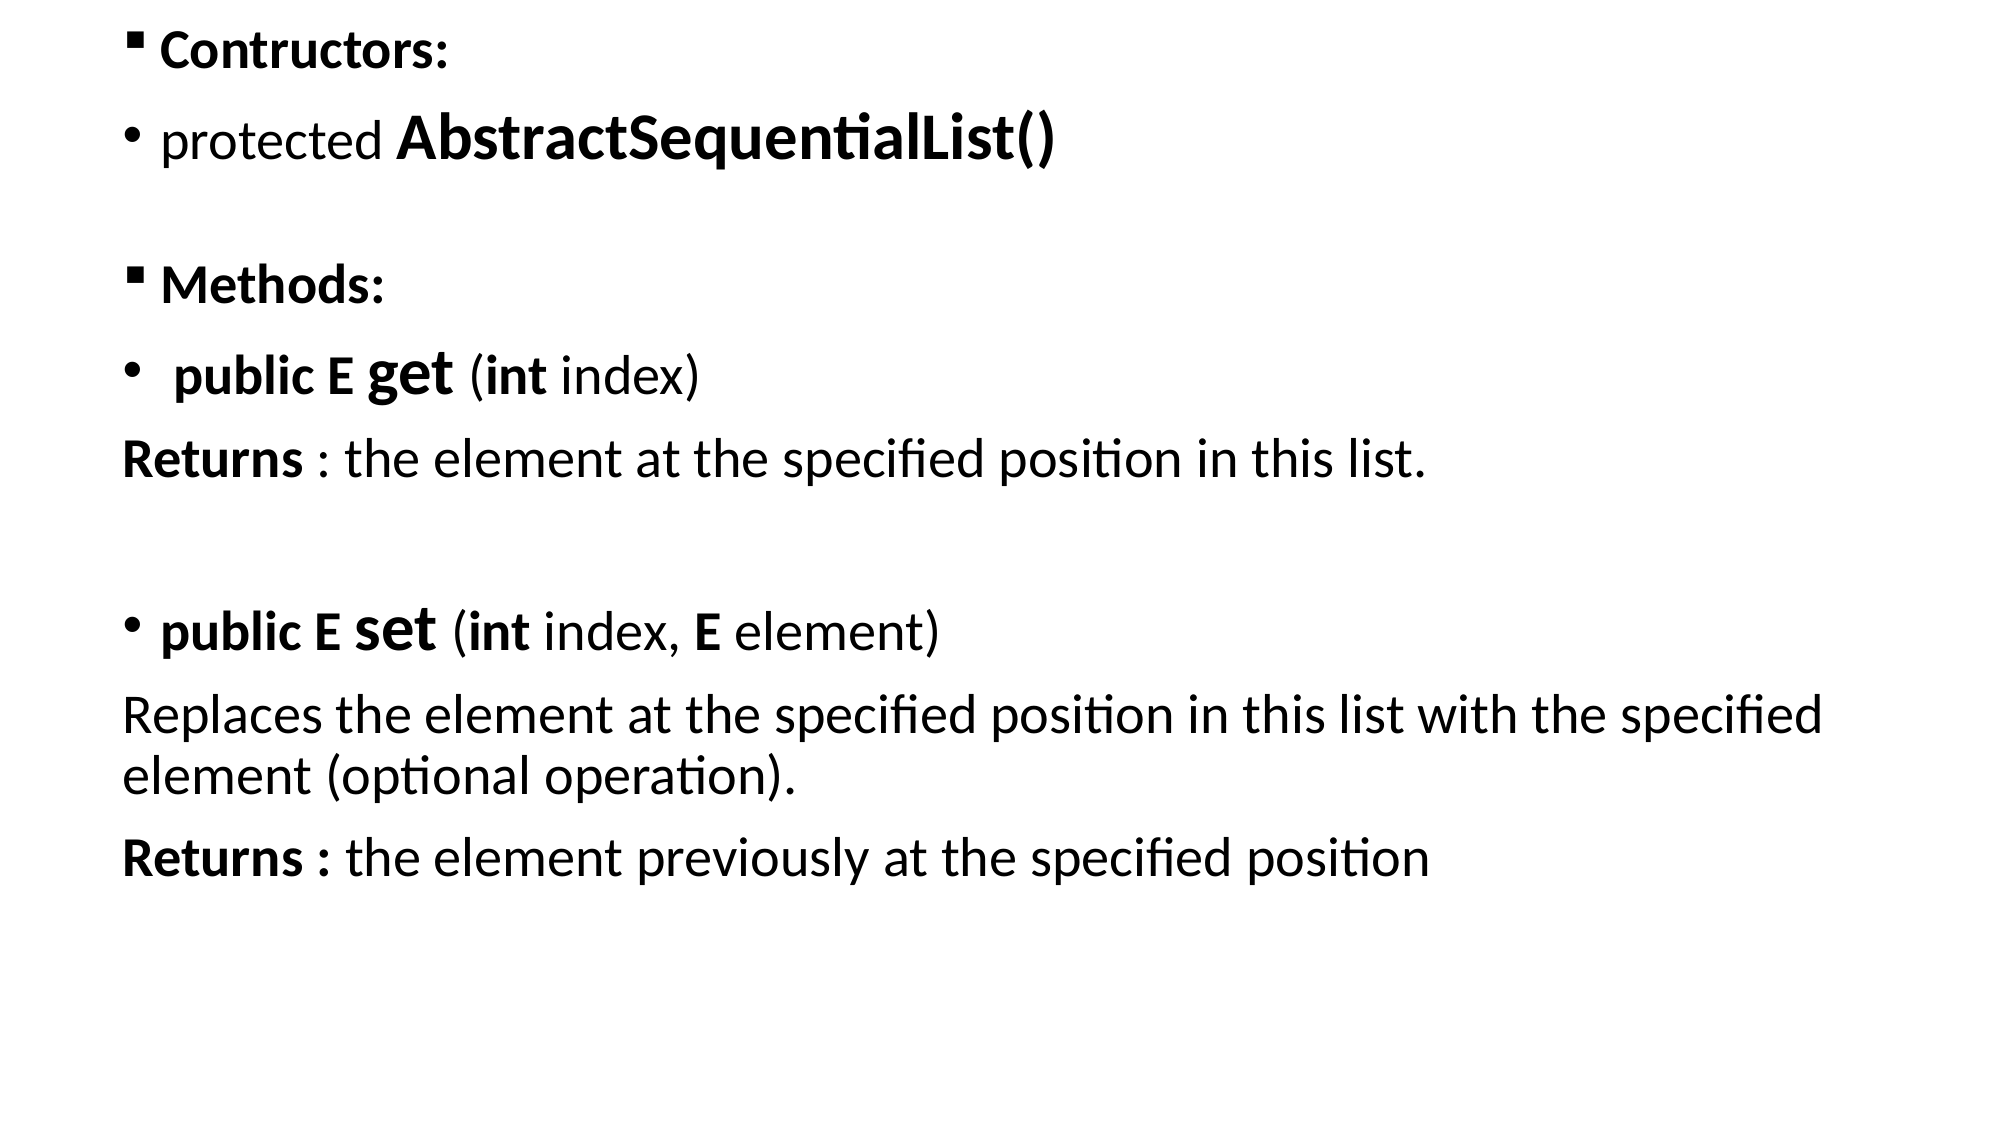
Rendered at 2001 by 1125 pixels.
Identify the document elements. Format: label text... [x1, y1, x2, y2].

list Contructors: protected AbstractSequentialList() Methods: public E get (int index) Returns : the element at the specified position in this list. public E set (int index, E element) Replaces the element at the specified position in this list with the specified element (optional operation). Returns : the element previously at the specified position [107, 12, 1910, 1113]
